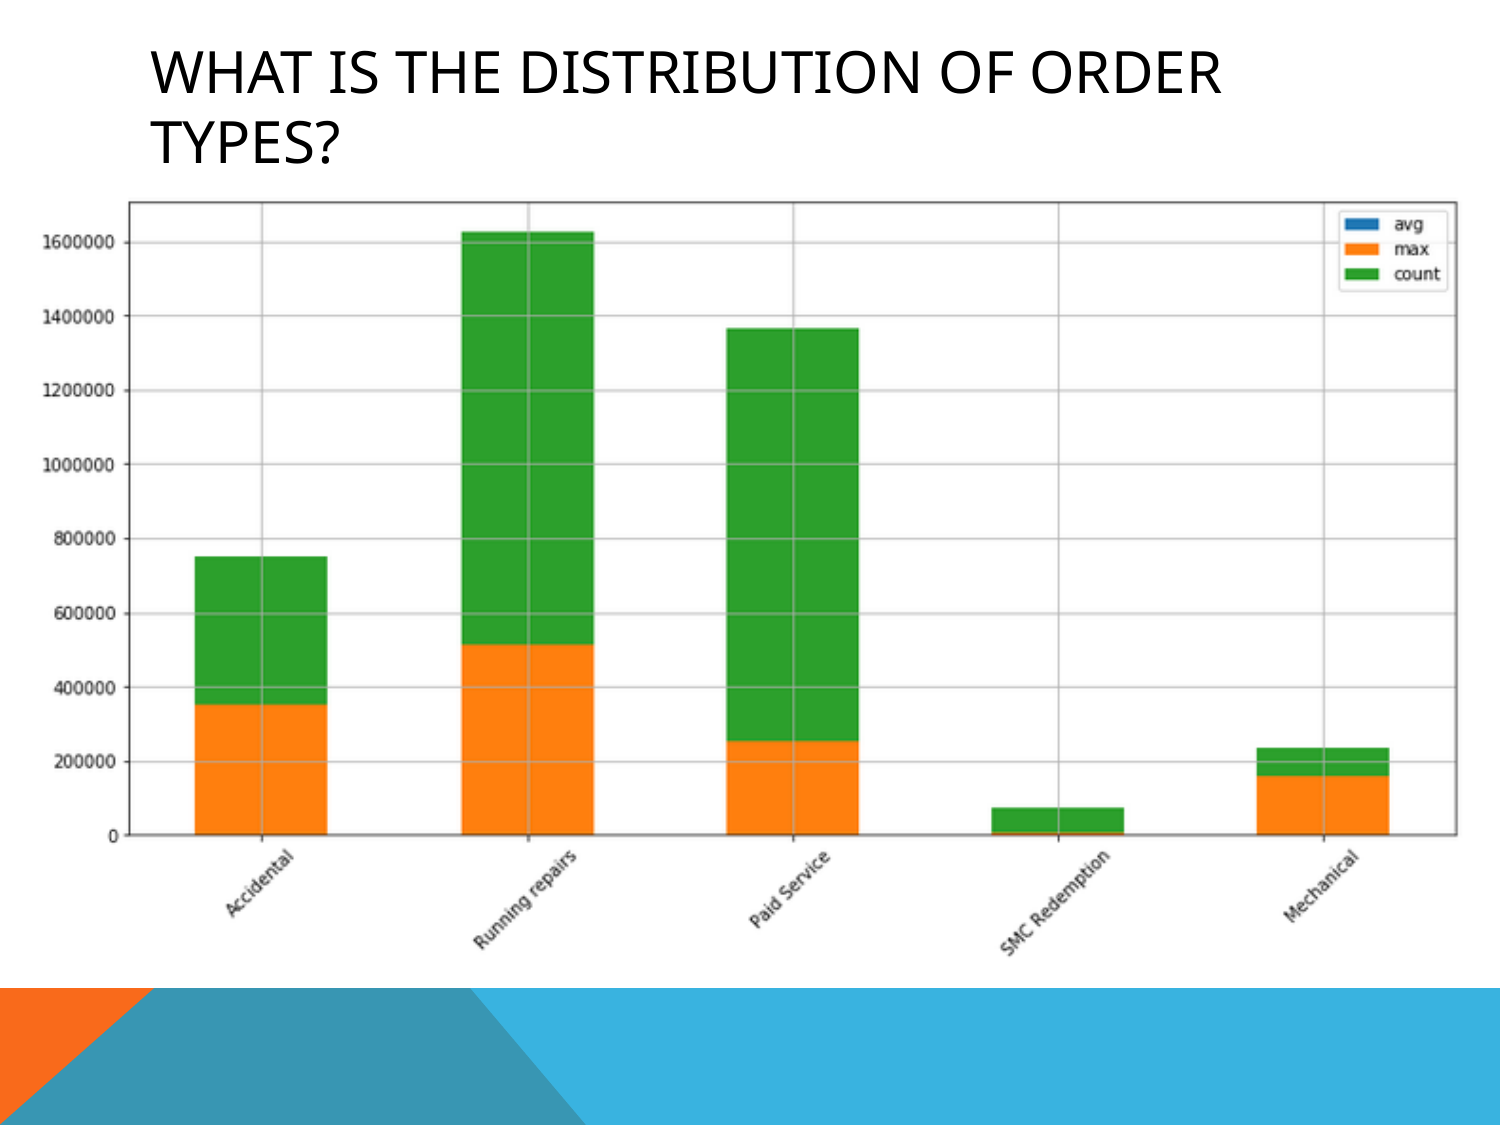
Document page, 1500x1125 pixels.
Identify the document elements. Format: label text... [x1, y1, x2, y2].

picture [0, 172, 1500, 988]
title What is the distribution of order types? [135, 60, 1369, 150]
